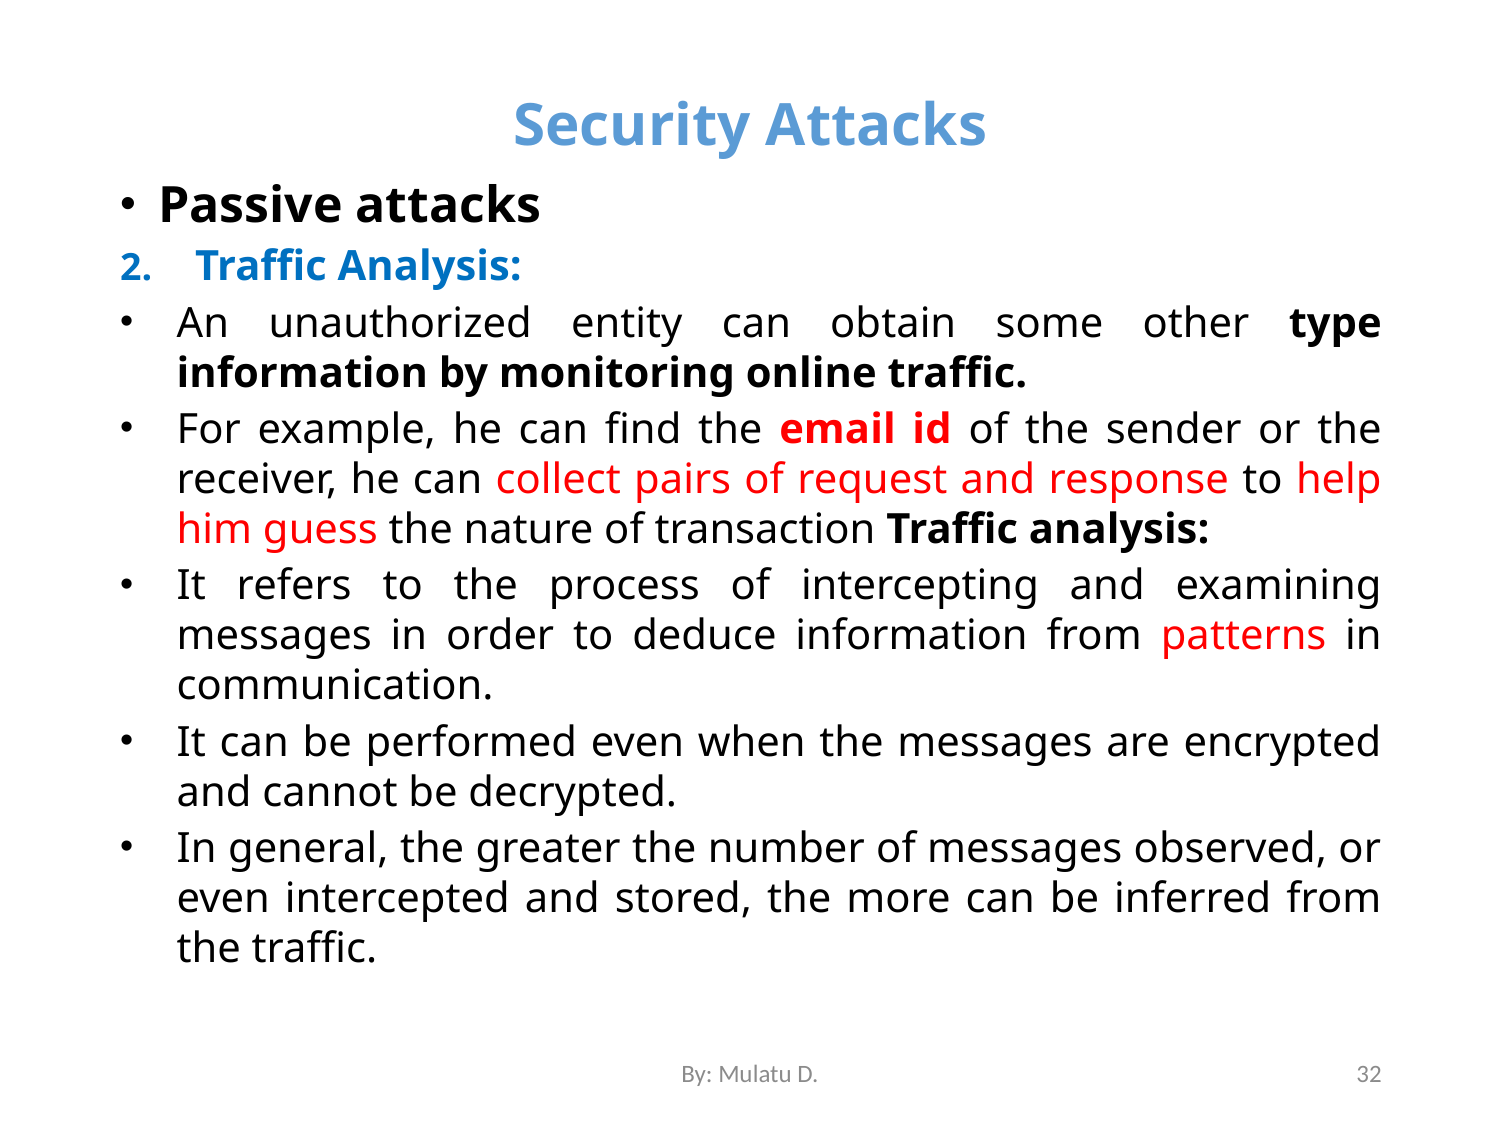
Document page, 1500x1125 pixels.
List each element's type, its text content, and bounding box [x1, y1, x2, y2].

title Security Attacks [87, 51, 1429, 166]
subtitle Passive attacks Traffic Analysis: An unauthorized entity can obtain some other type information by monitoring online traffic. For example, he can find the email id of the sender or the receiver, he can collect pairs of request and response to help him guess the nature of transaction Traffic analysis: It refers to the process of intercepting and examining messages in order to deduce information from patterns in communication. It can be performed even when the messages are encrypted and cannot be decrypted. In general, the greater the number of messages observed, or even intercepted and stored, the more can be inferred from the traffic. [87, 165, 1397, 1066]
footer By: Mulatu D. [496, 1042, 1004, 1103]
slide_number 32 [1059, 1042, 1397, 1103]
